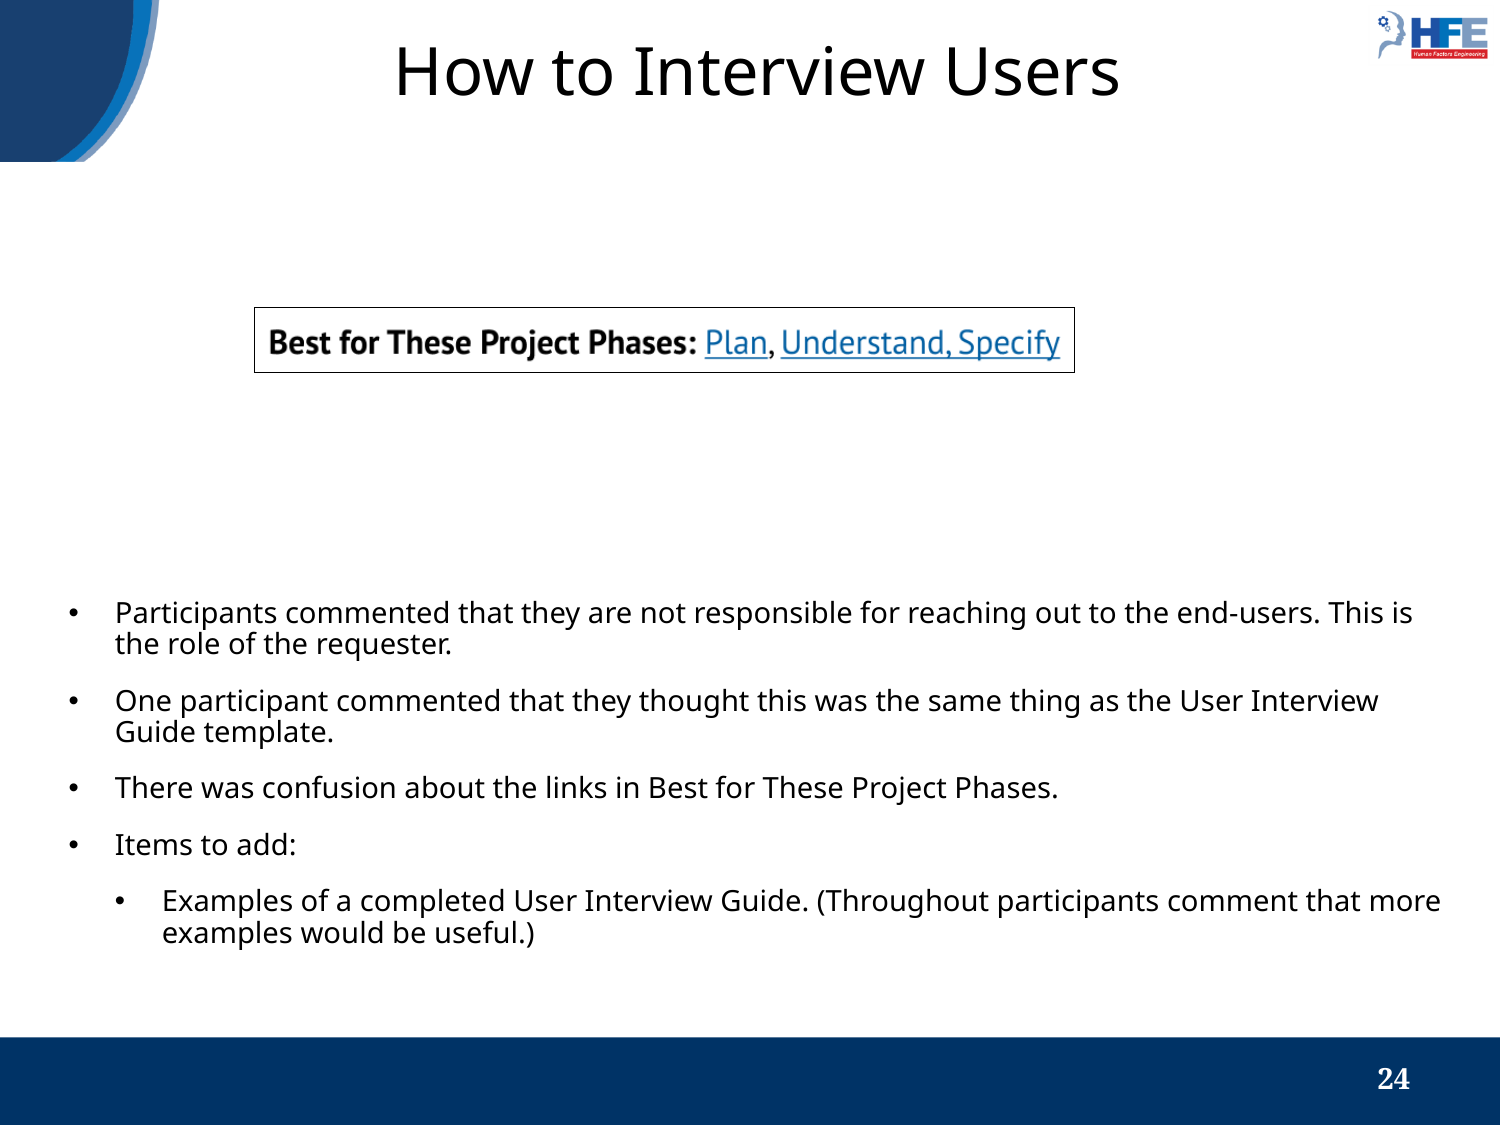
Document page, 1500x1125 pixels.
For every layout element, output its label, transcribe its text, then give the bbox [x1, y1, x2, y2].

list Participants commented that they are not responsible for reaching out to the end-users. This is the role of the requester. One participant commented that they thought this was the same thing as the User Interview Guide template. There was confusion about the links in Best for These Project Phases. Items to add: Examples of a completed User Interview Guide. (Throughout participants comment that more examples would be useful.) [24, 590, 1463, 1063]
title How to Interview Users [174, 0, 1375, 155]
picture [253, 307, 1076, 373]
picture [0, 0, 1500, 162]
slide_number 24 [1074, 1063, 1425, 1110]
